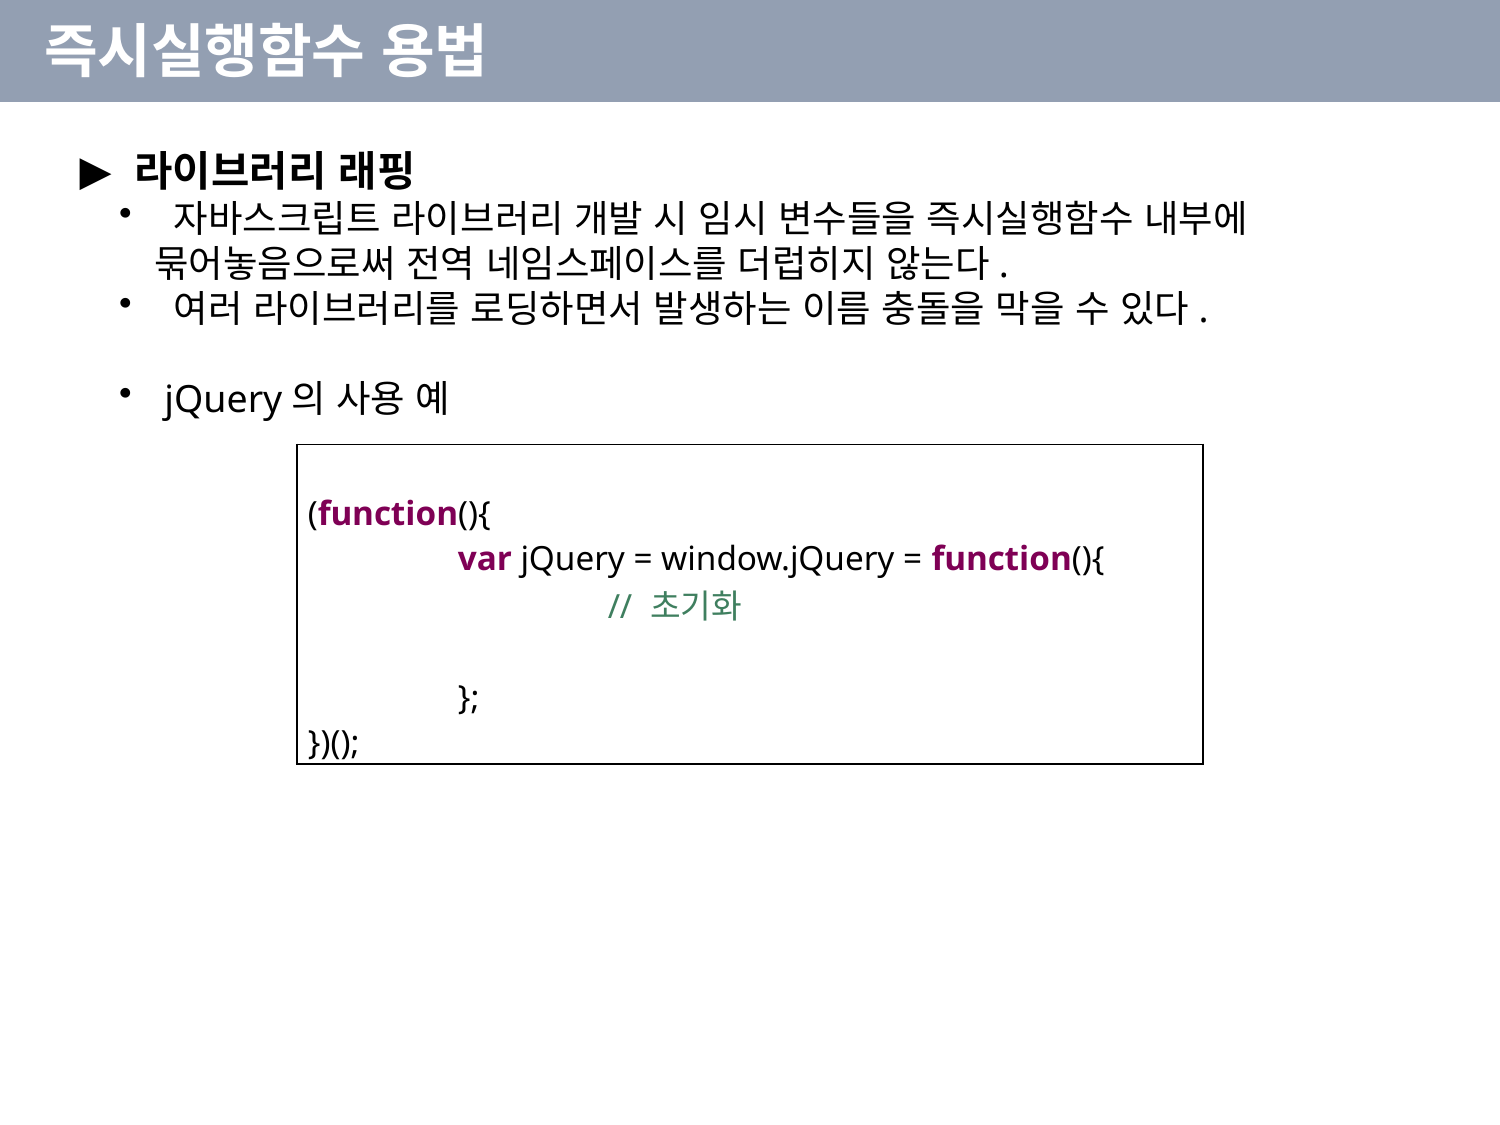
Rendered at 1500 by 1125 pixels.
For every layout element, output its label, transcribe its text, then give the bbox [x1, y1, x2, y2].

text_box 라이브러리 래핑 자바스크립트 라이브러리 개발 시 임시 변수들을 즉시실행함수 내부에 묶어놓음으로써 전역 네임스페이스를 더럽히지 않는다. 여러 라이브러리를 로딩하면서 발생하는 이름 충돌을 막을 수 있다. jQuery의 사용 예 [64, 137, 1436, 427]
table_header (function(){ var jQuery = window.jQuery = function(){ // 초기화 }; })(); [298, 445, 1202, 763]
picture [0, 0, 1500, 103]
